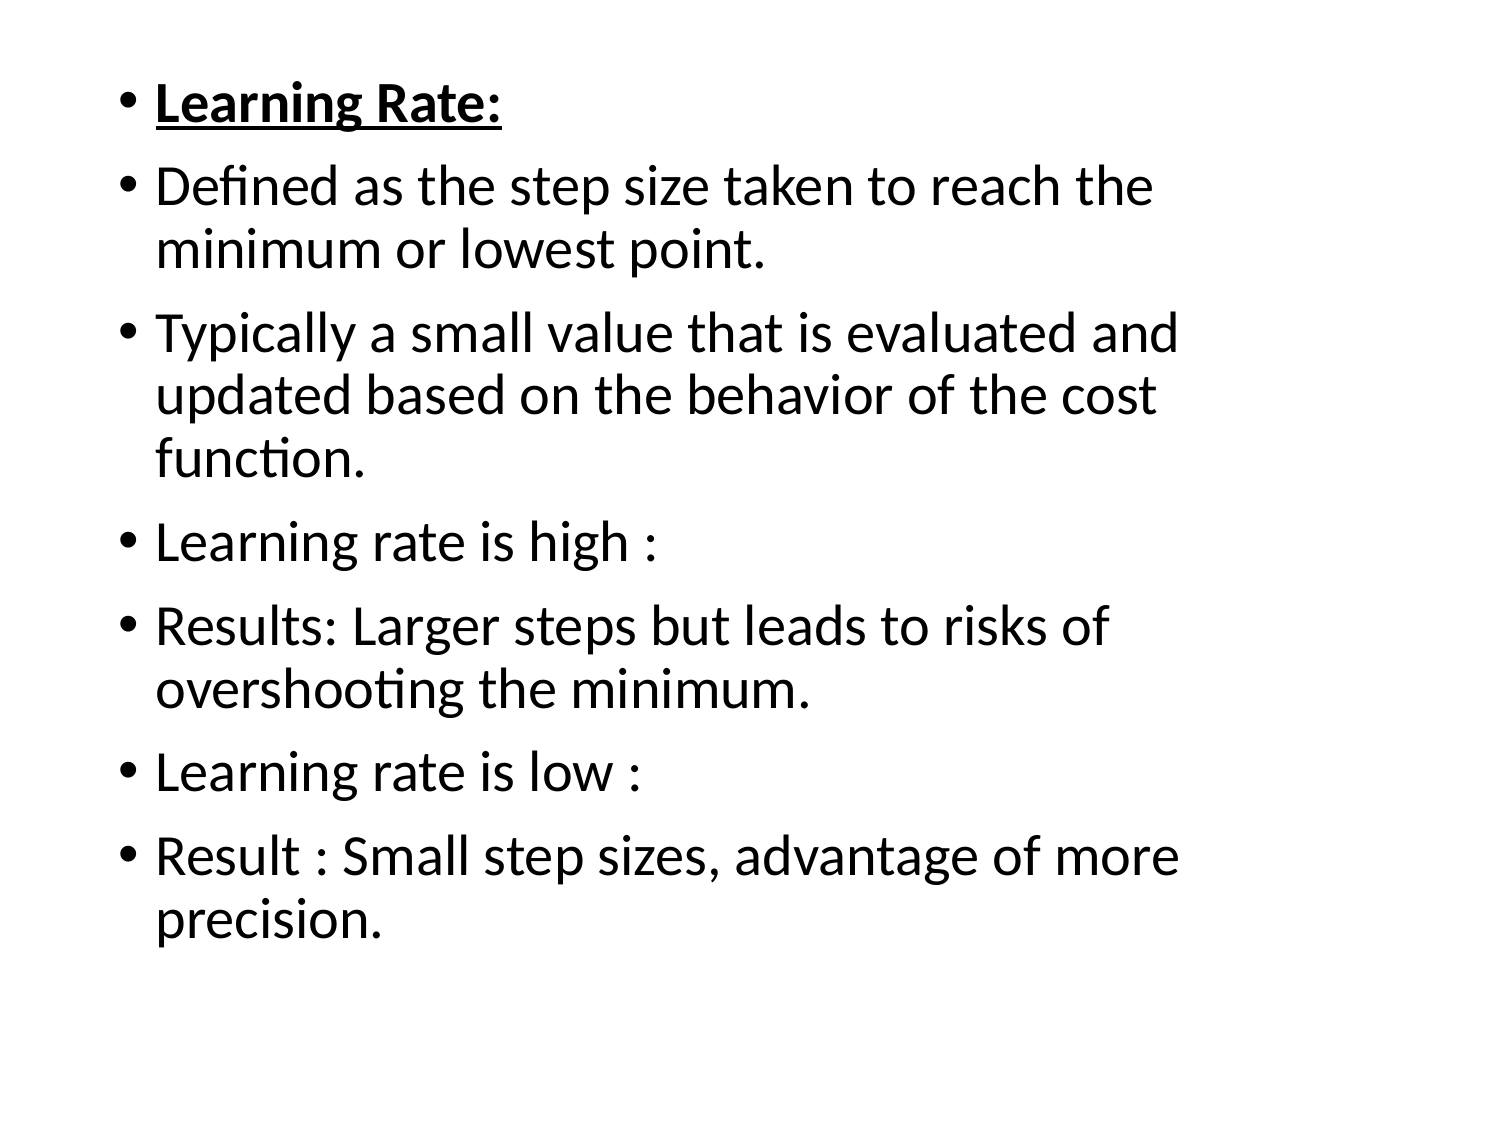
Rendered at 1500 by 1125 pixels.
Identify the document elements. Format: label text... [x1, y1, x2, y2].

list Learning Rate: Defined as the step size taken to reach the minimum or lowest point. Typically a small value that is evaluated and updated based on the behavior of the cost function. Learning rate is high : Results: Larger steps but leads to risks of overshooting the minimum. Learning rate is low : Result : Small step sizes, advantage of more precision. [103, 64, 1397, 1014]
